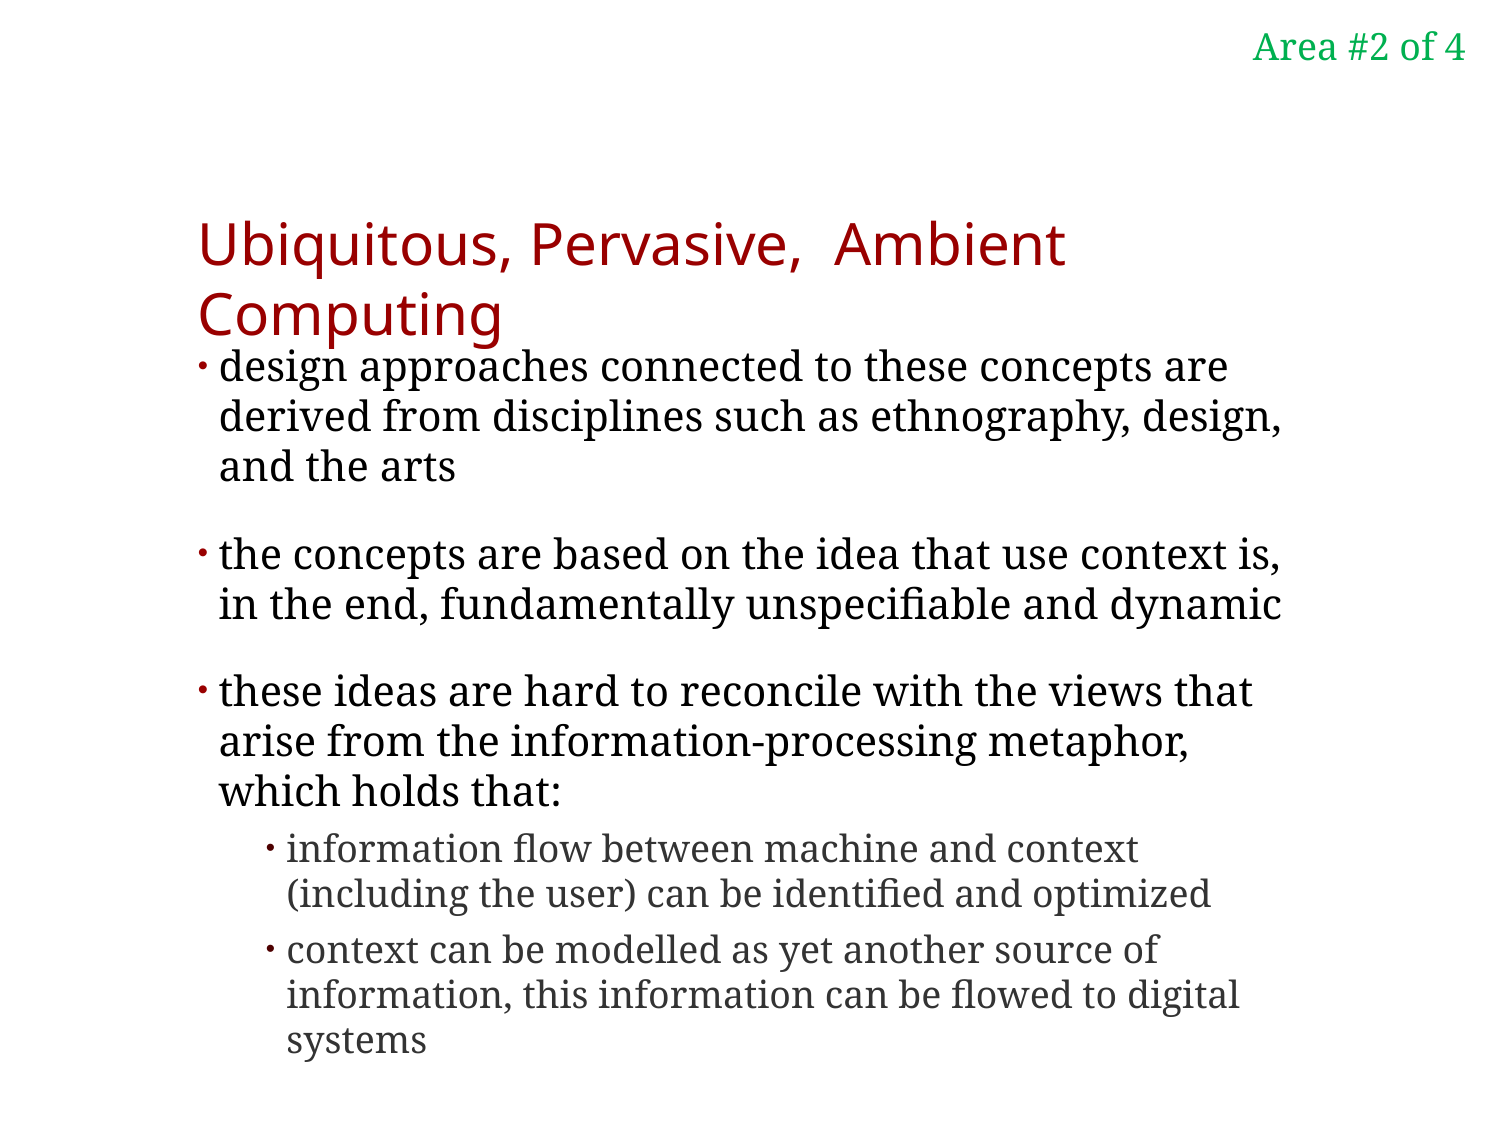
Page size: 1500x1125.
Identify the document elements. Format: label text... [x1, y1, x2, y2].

list design approaches connected to these concepts are derived from disciplines such as ethnography, design, and the arts the concepts are based on the idea that use context is, in the end, fundamentally unspecifiable and dynamic these ideas are hard to reconcile with the views that arise from the information-processing metaphor, which holds that: information flow between machine and context (including the user) can be identified and optimized context can be modelled as yet another source of information, this information can be flowed to digital systems [190, 337, 1310, 1125]
text_box Area #2 of 4 [1238, 15, 1481, 76]
title Ubiquitous, Pervasive, Ambient Computing [190, 203, 1310, 337]
